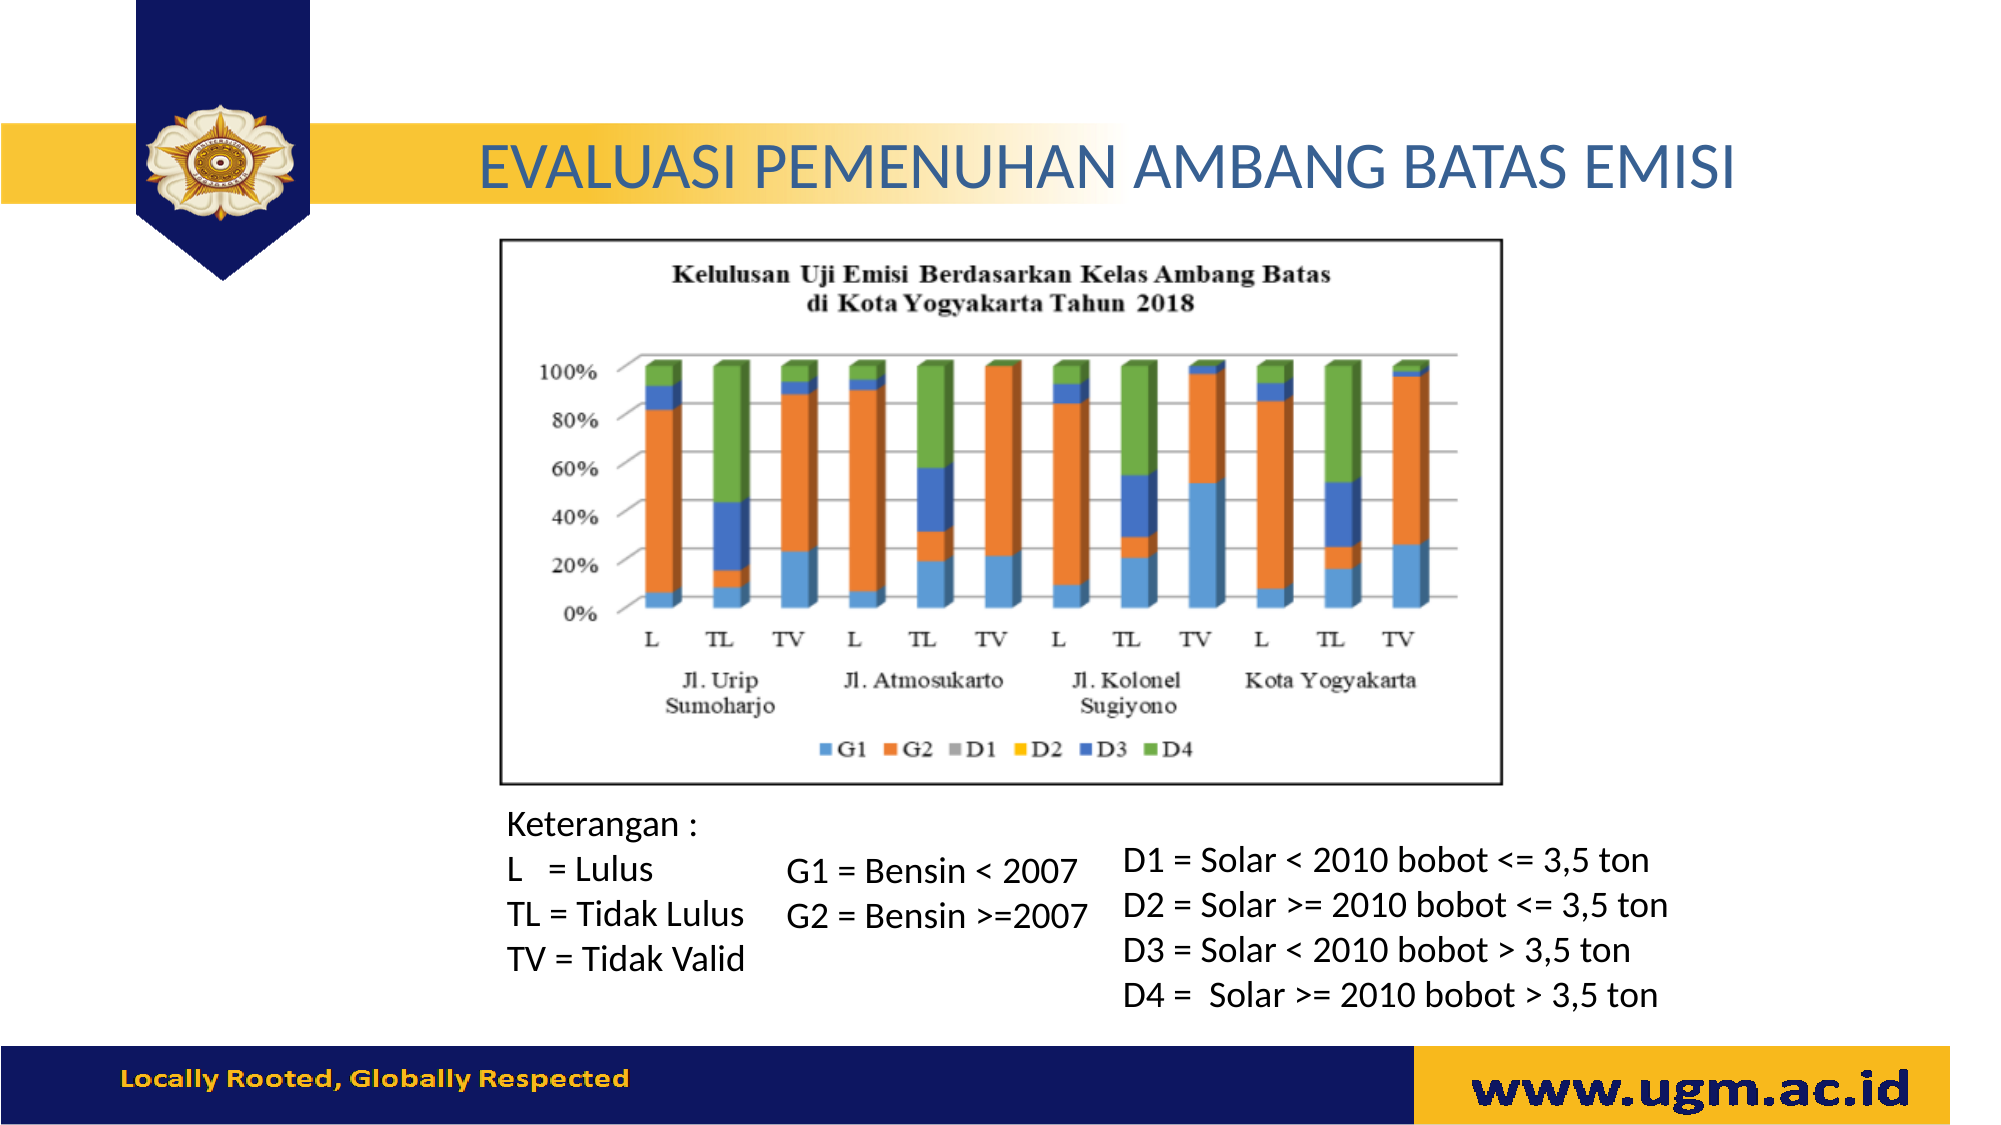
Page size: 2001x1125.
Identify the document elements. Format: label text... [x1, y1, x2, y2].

text_box D1 = Solar < 2010 bobot <= 3,5 ton D2 = Solar >= 2010 bobot <= 3,5 ton D3 = Solar < 2010 bobot > 3,5 ton D4 = Solar >= 2010 bobot > 3,5 ton [1108, 828, 1769, 1023]
picture [0, 0, 2001, 1125]
text_box G1 = Bensin < 2007 G2 = Bensin >=2007 [771, 838, 1109, 944]
title EVALUASI PEMENUHAN AMBANG BATAS EMISI [433, 68, 1784, 256]
text_box Keterangan : L = Lulus TL = Tidak Lulus TV = Tidak Valid [492, 798, 829, 987]
